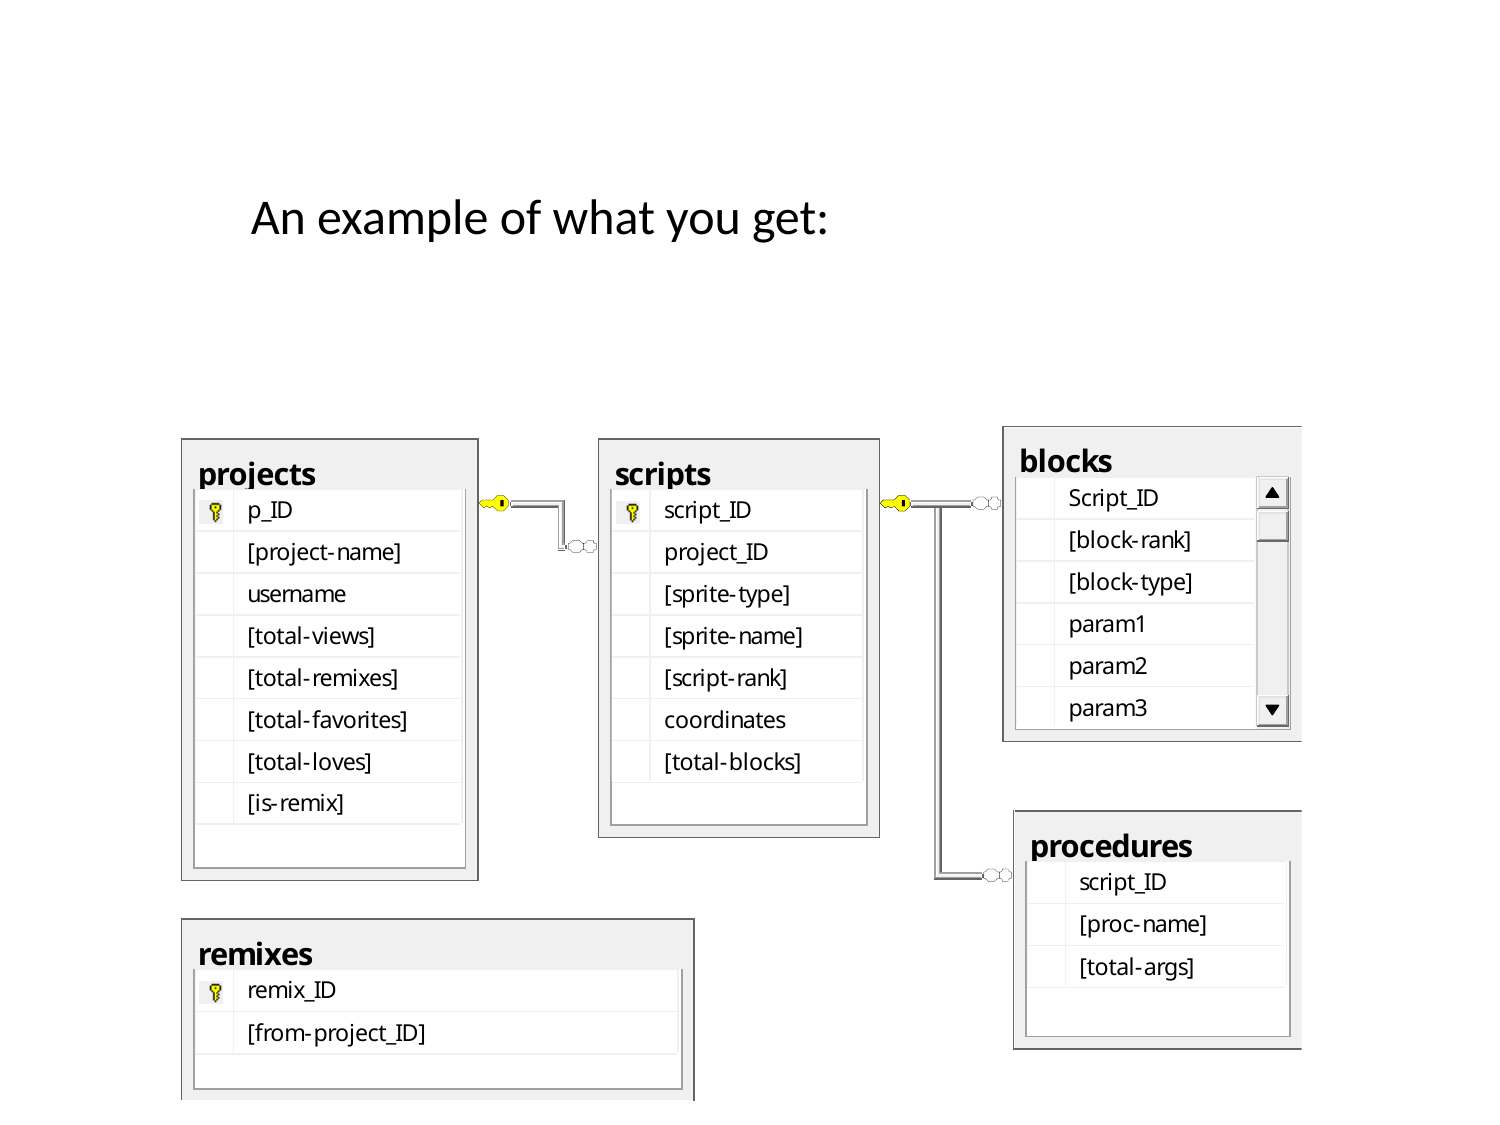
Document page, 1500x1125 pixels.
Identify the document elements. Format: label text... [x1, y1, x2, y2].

text_box An example of what you get: [236, 177, 1033, 251]
picture [180, 425, 1302, 1101]
